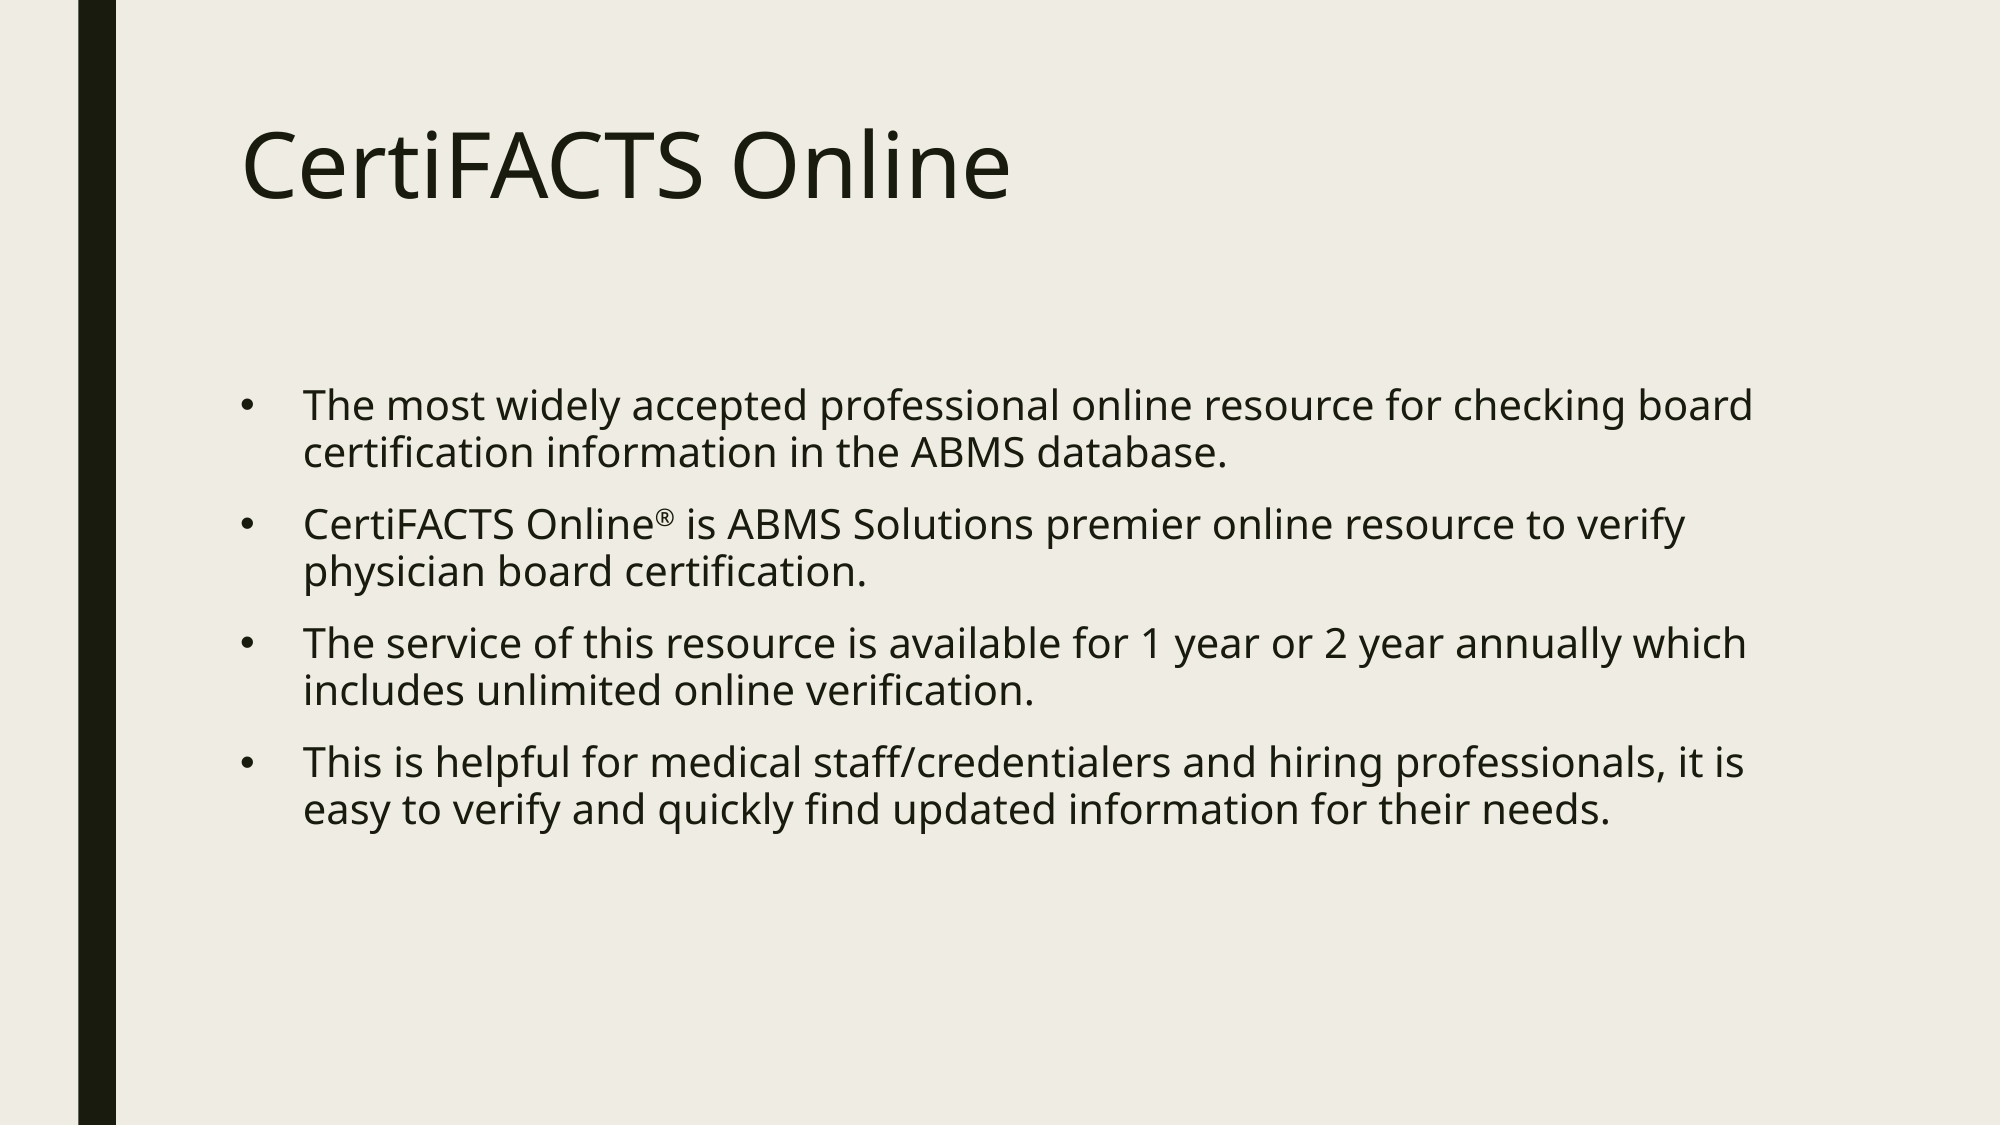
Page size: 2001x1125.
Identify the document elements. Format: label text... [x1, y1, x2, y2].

title CertiFACTS Online [225, 112, 1800, 357]
list The most widely accepted professional online resource for checking board certification information in the ABMS database. CertiFACTS Online® is ABMS Solutions premier online resource to verify physician board certification. The service of this resource is available for 1 year or 2 year annually which includes unlimited online verification. This is helpful for medical staff/credentialers and hiring professionals, it is easy to verify and quickly find updated information for their needs. [225, 375, 1800, 963]
